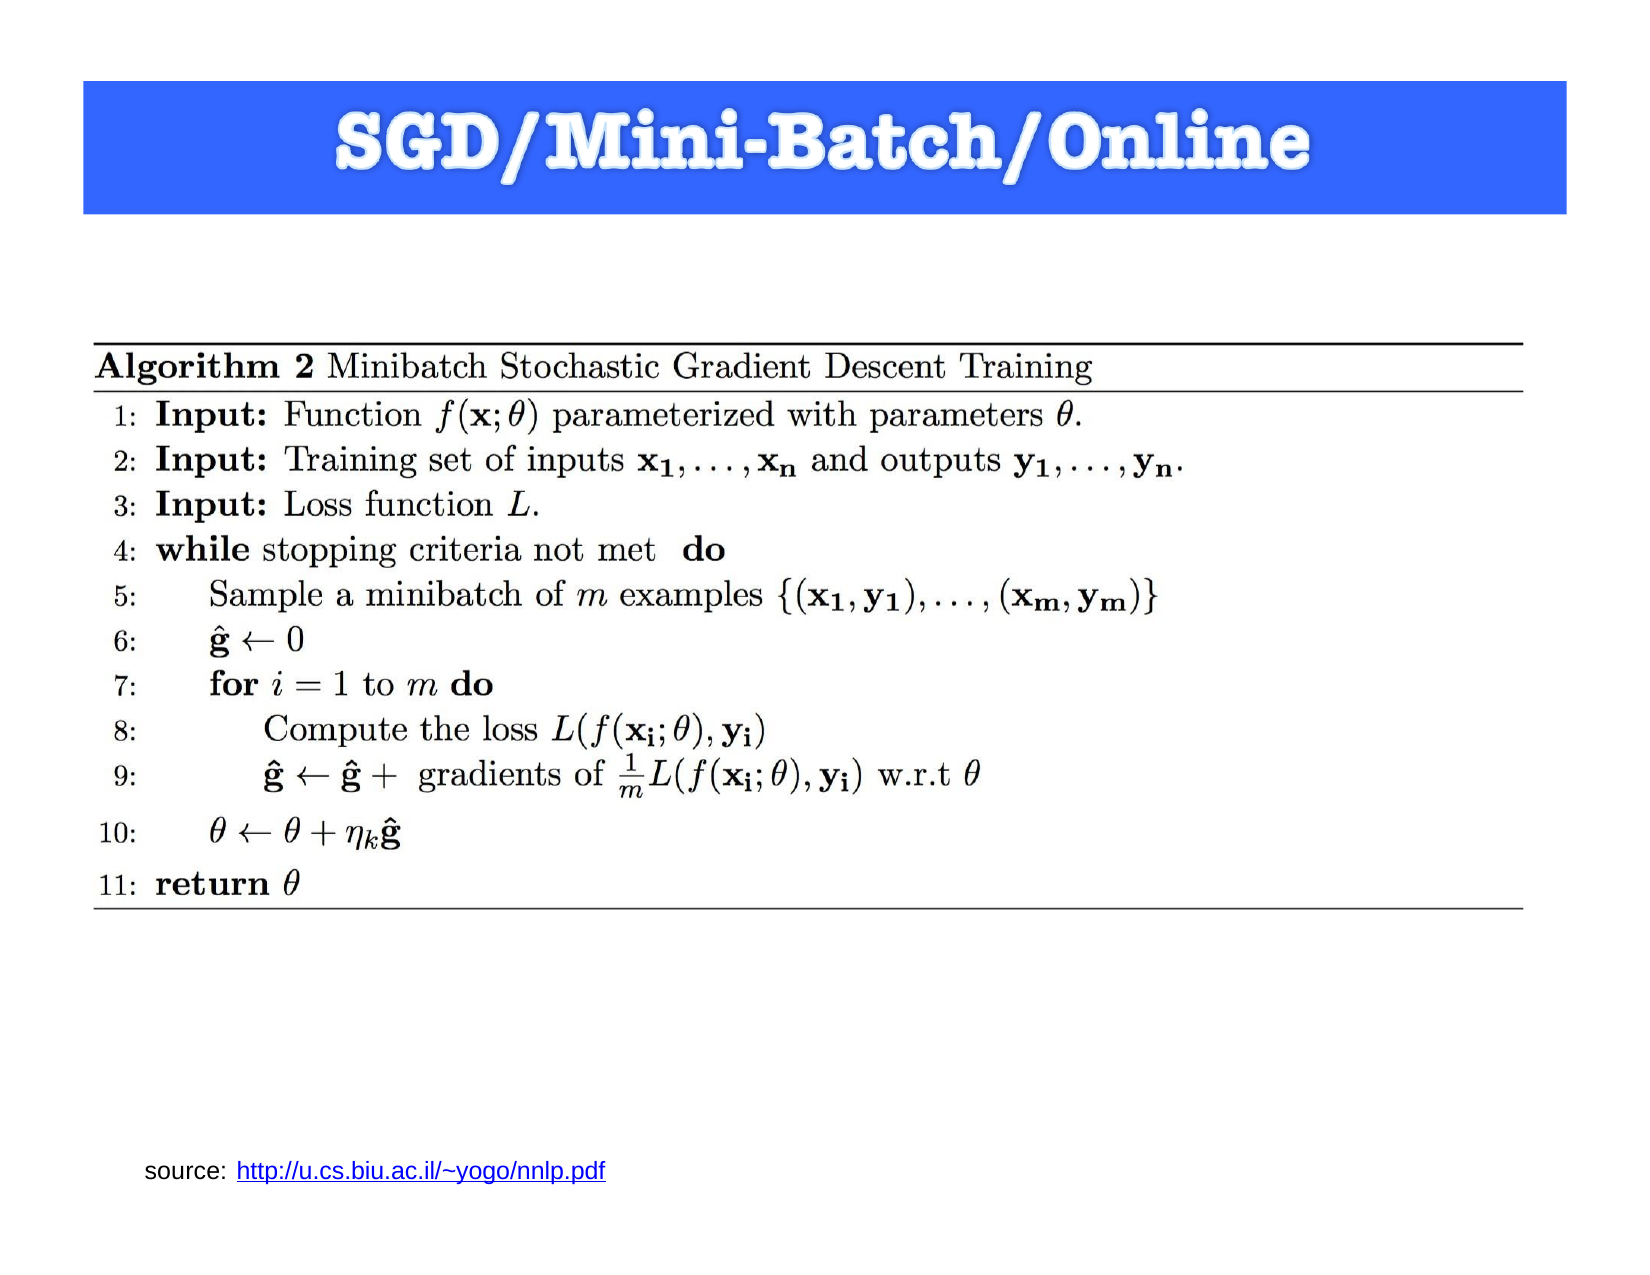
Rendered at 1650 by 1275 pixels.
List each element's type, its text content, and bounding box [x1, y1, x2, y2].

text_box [83, 80, 1567, 215]
text_box [93, 341, 1524, 910]
text_box source: http://u.cs.biu.ac.il/~yogo/nnlp.pdf [142, 1152, 610, 1185]
